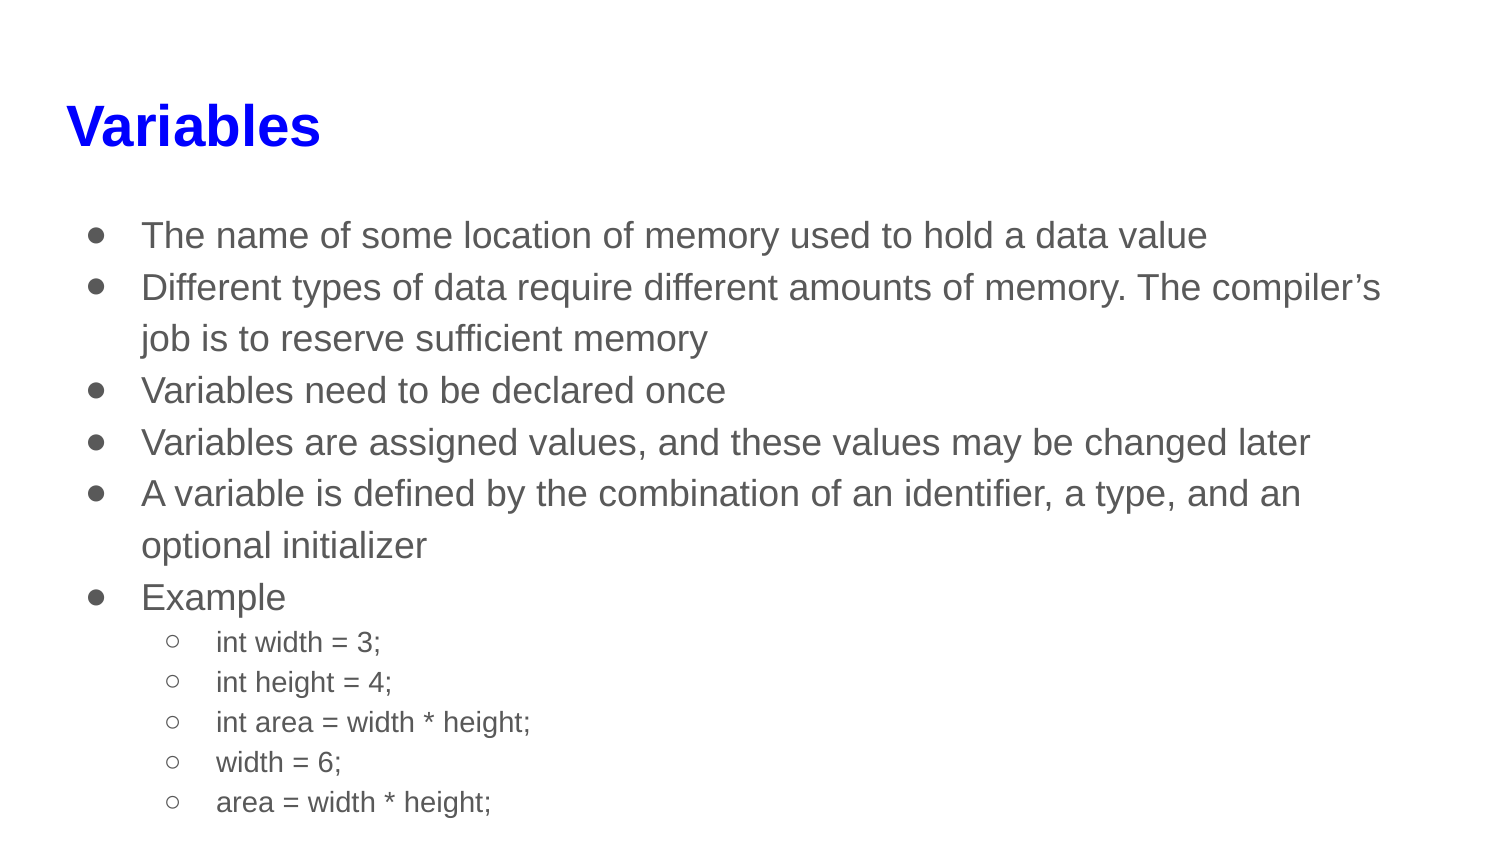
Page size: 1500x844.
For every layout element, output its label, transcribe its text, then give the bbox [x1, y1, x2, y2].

list The name of some location of memory used to hold a data value Different types of data require different amounts of memory. The compiler’s job is to reserve sufficient memory Variables need to be declared once Variables are assigned values, and these values may be changed later A variable is defined by the combination of an identifier, a type, and an optional initializer Example int width = 3; int height = 4; int area = width * height; width = 6; area = width * height; [51, 189, 1449, 750]
title Variables [51, 72, 1449, 167]
